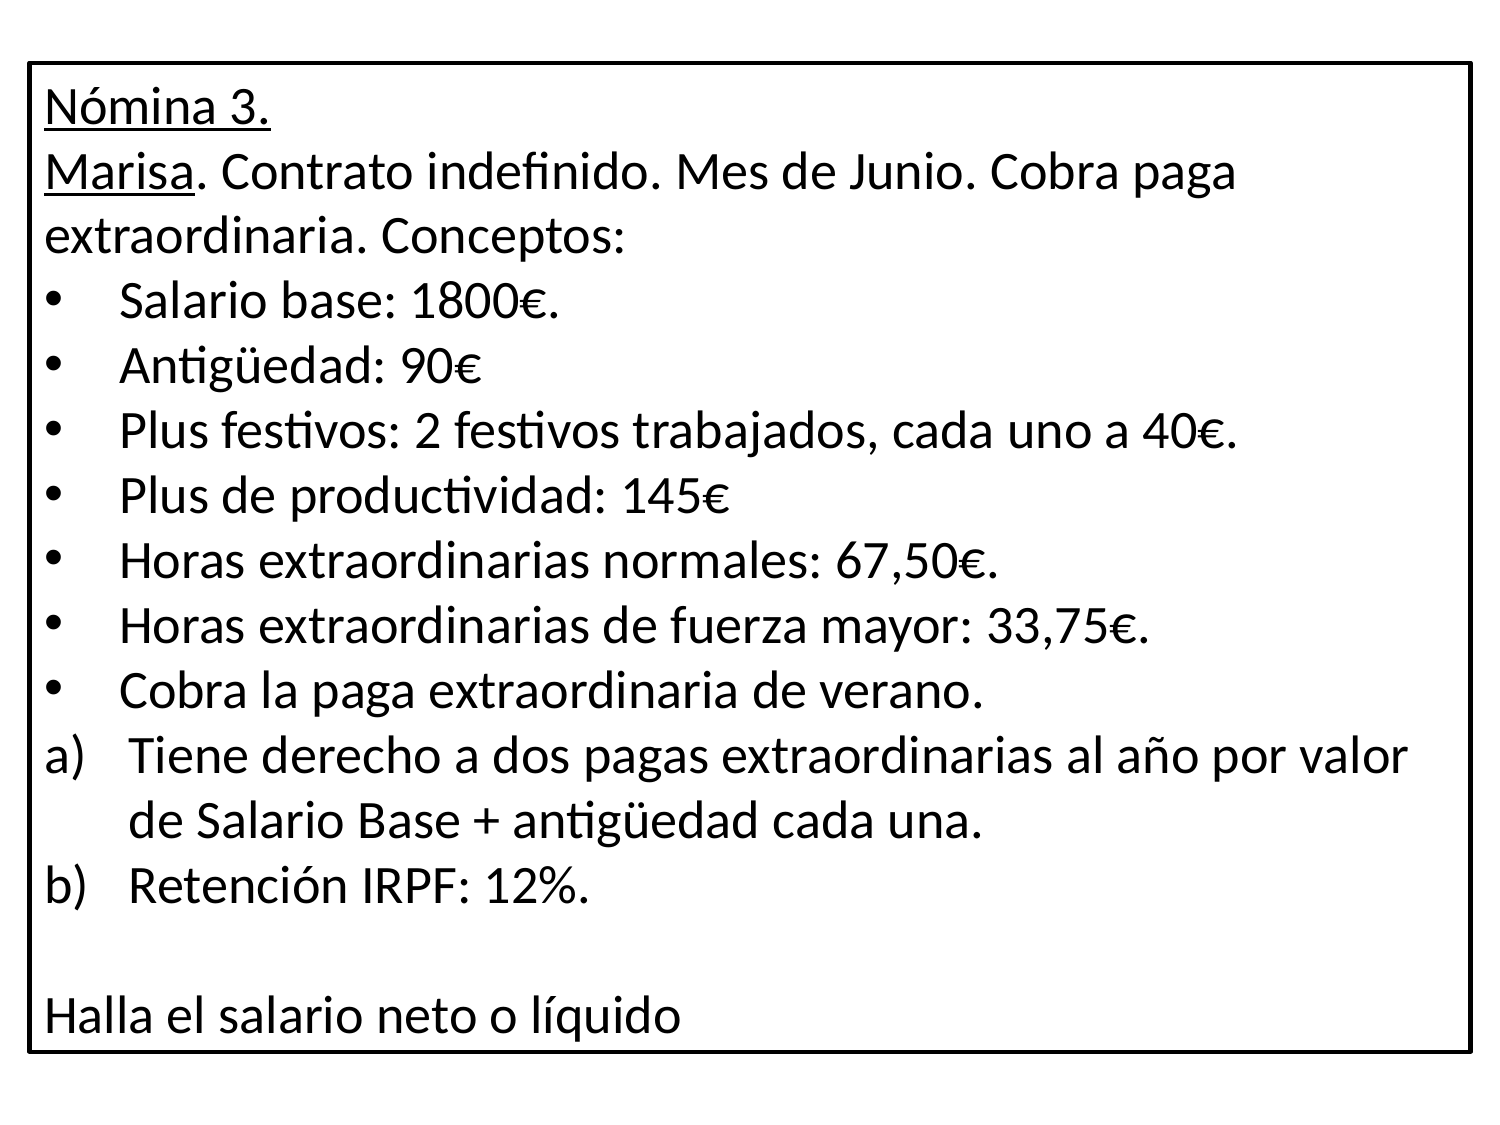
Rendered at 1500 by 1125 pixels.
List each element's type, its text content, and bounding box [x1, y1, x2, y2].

text_box Nómina 3. Marisa. Contrato indefinido. Mes de Junio. Cobra paga extraordinaria. Conceptos: Salario base: 1800€. Antigüedad: 90€ Plus festivos: 2 festivos trabajados, cada uno a 40€. Plus de productividad: 145€ Horas extraordinarias normales: 67,50€. Horas extraordinarias de fuerza mayor: 33,75€. Cobra la paga extraordinaria de verano. Tiene derecho a dos pagas extraordinarias al año por valor de Salario Base + antigüedad cada una. Retención IRPF: 12%. Halla el salario neto o líquido [27, 61, 1473, 1054]
